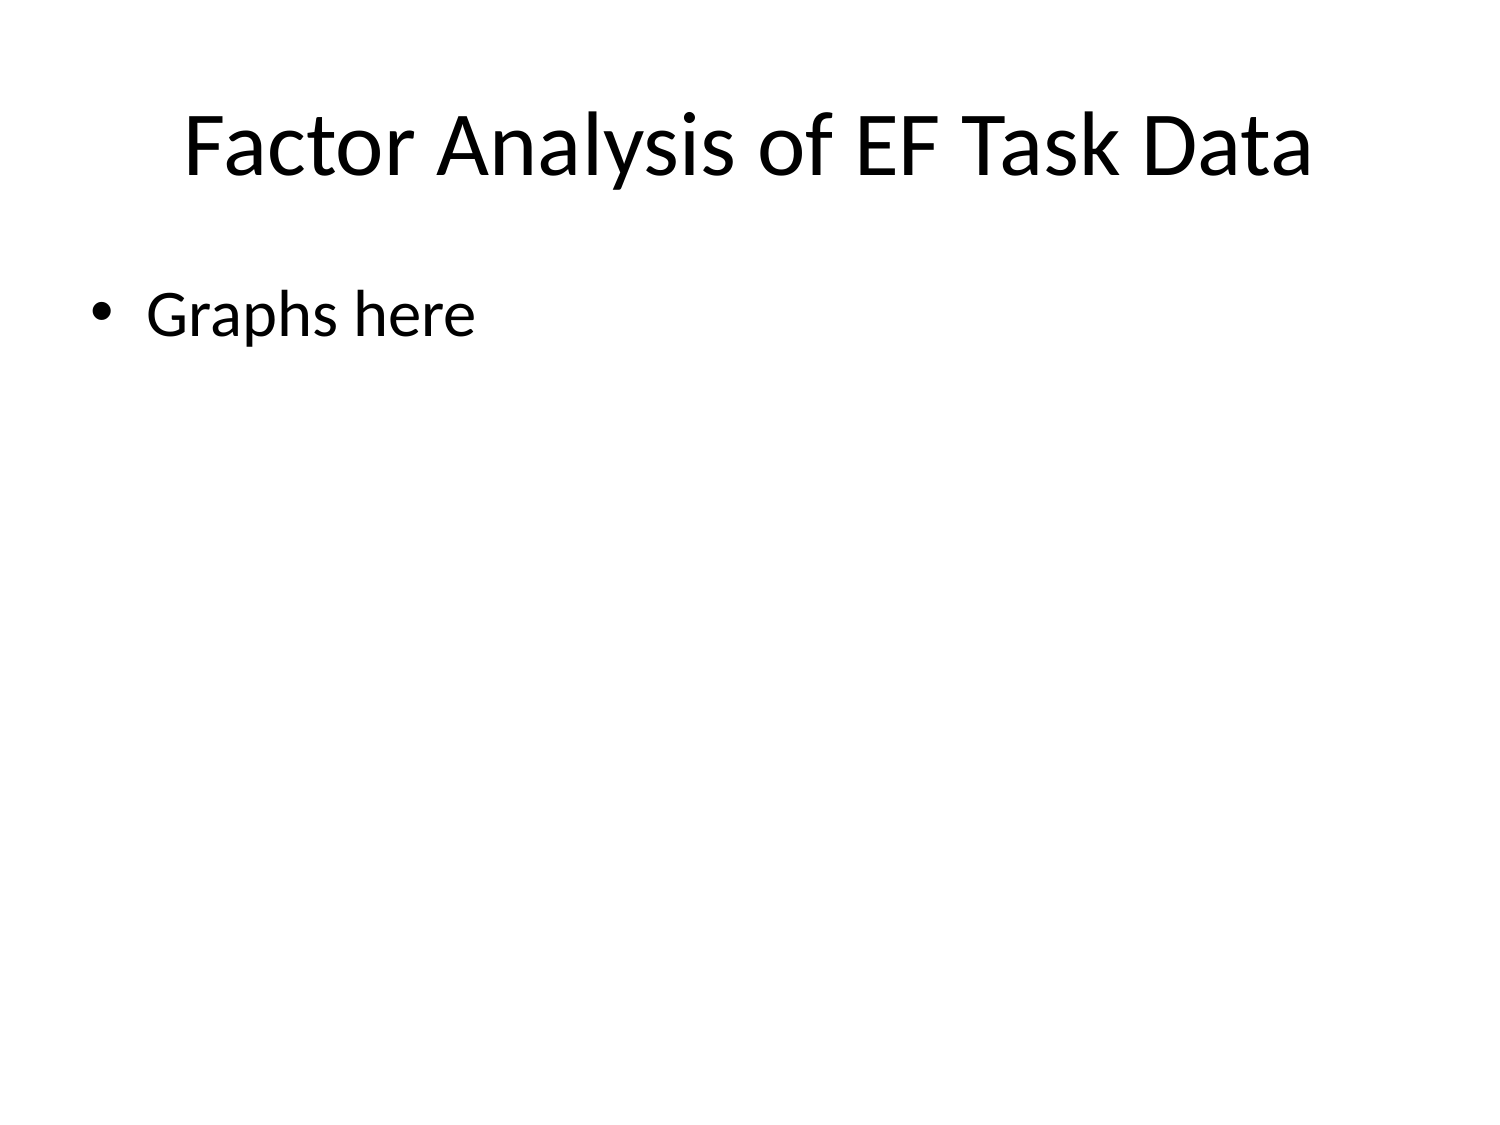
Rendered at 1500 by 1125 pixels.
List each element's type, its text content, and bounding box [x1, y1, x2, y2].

list Graphs here [75, 262, 1425, 1005]
title Factor Analysis of EF Task Data [75, 45, 1425, 233]
